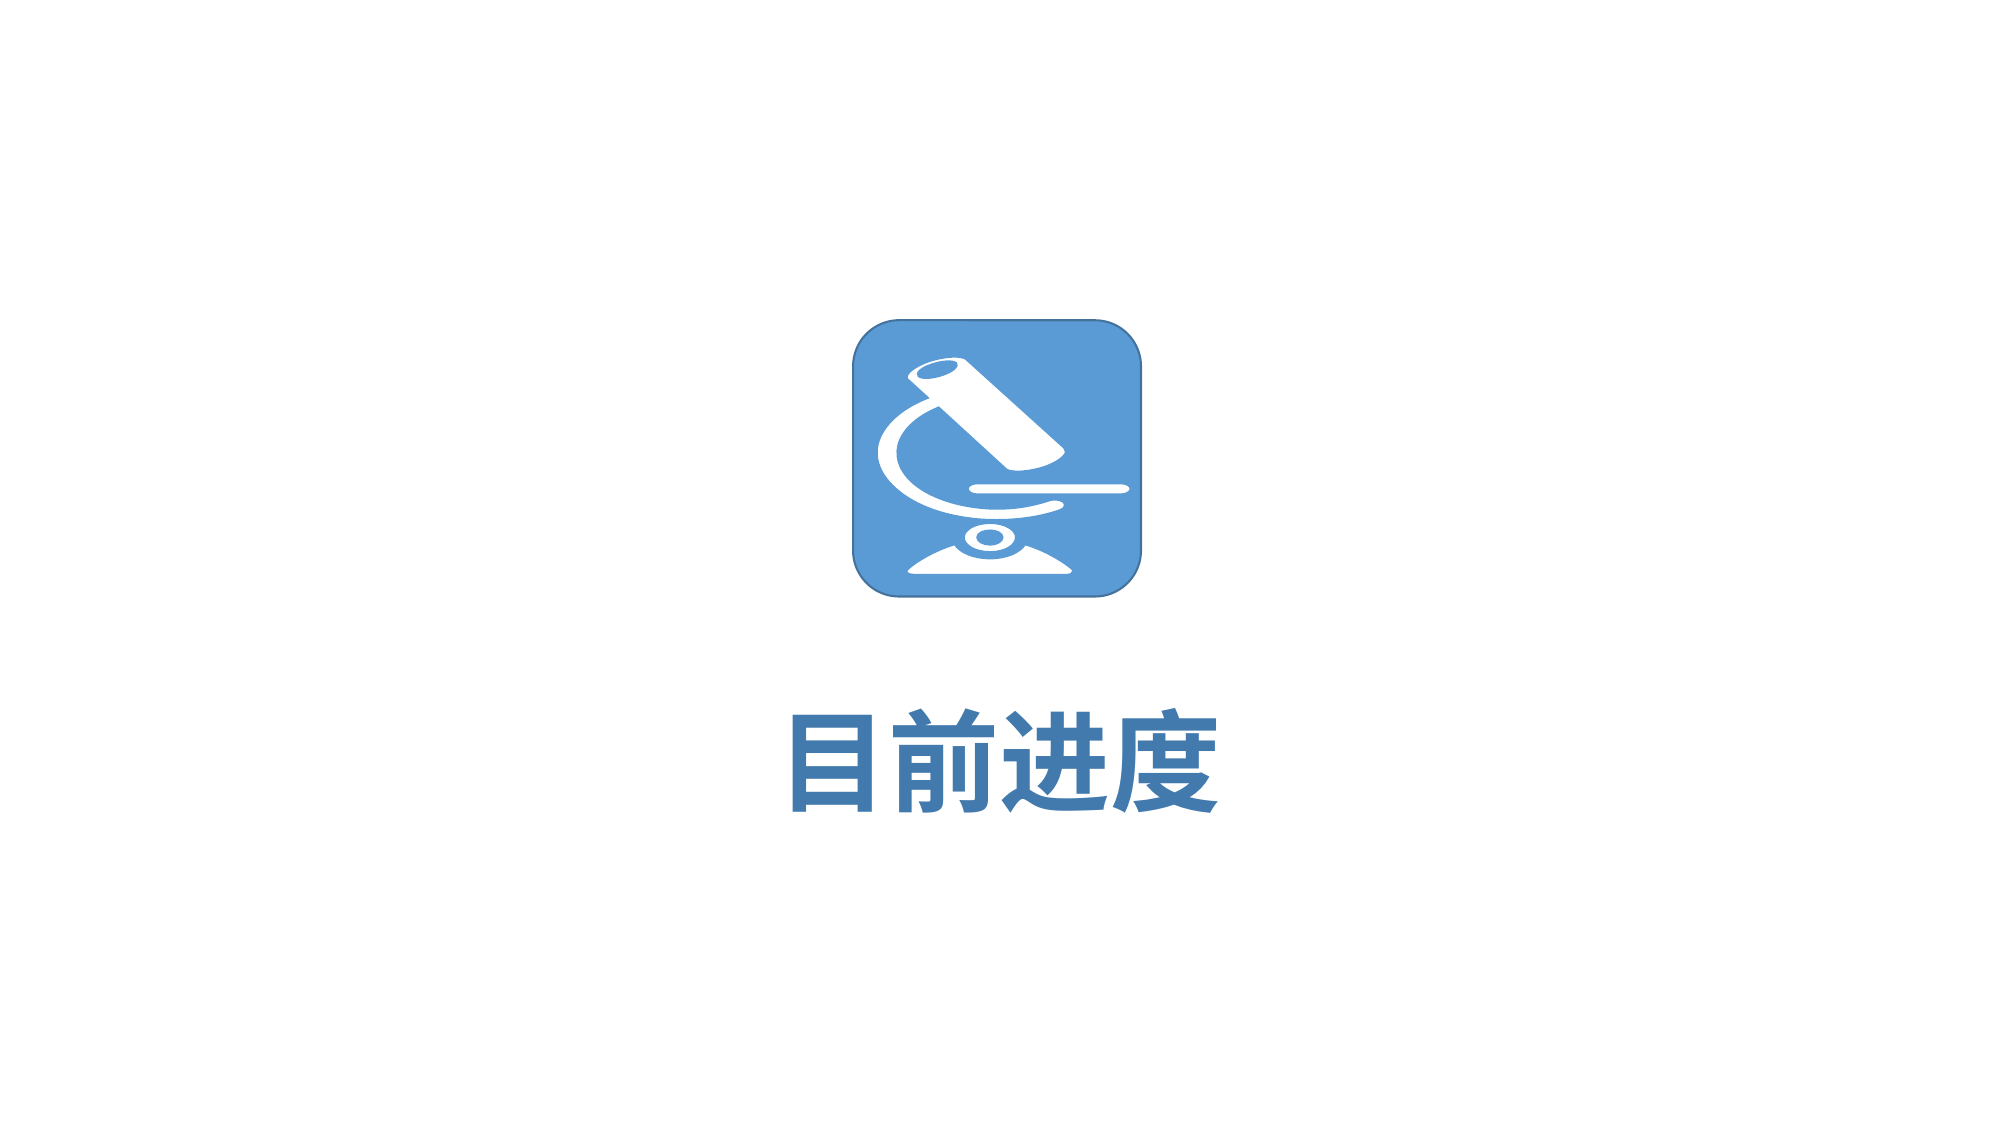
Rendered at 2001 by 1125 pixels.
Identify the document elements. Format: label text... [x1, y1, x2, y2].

text_box [875, 355, 1068, 554]
text_box [905, 542, 1075, 576]
text_box [852, 319, 1143, 598]
text_box 目前进度 [471, 684, 1529, 833]
text_box [966, 482, 1132, 496]
